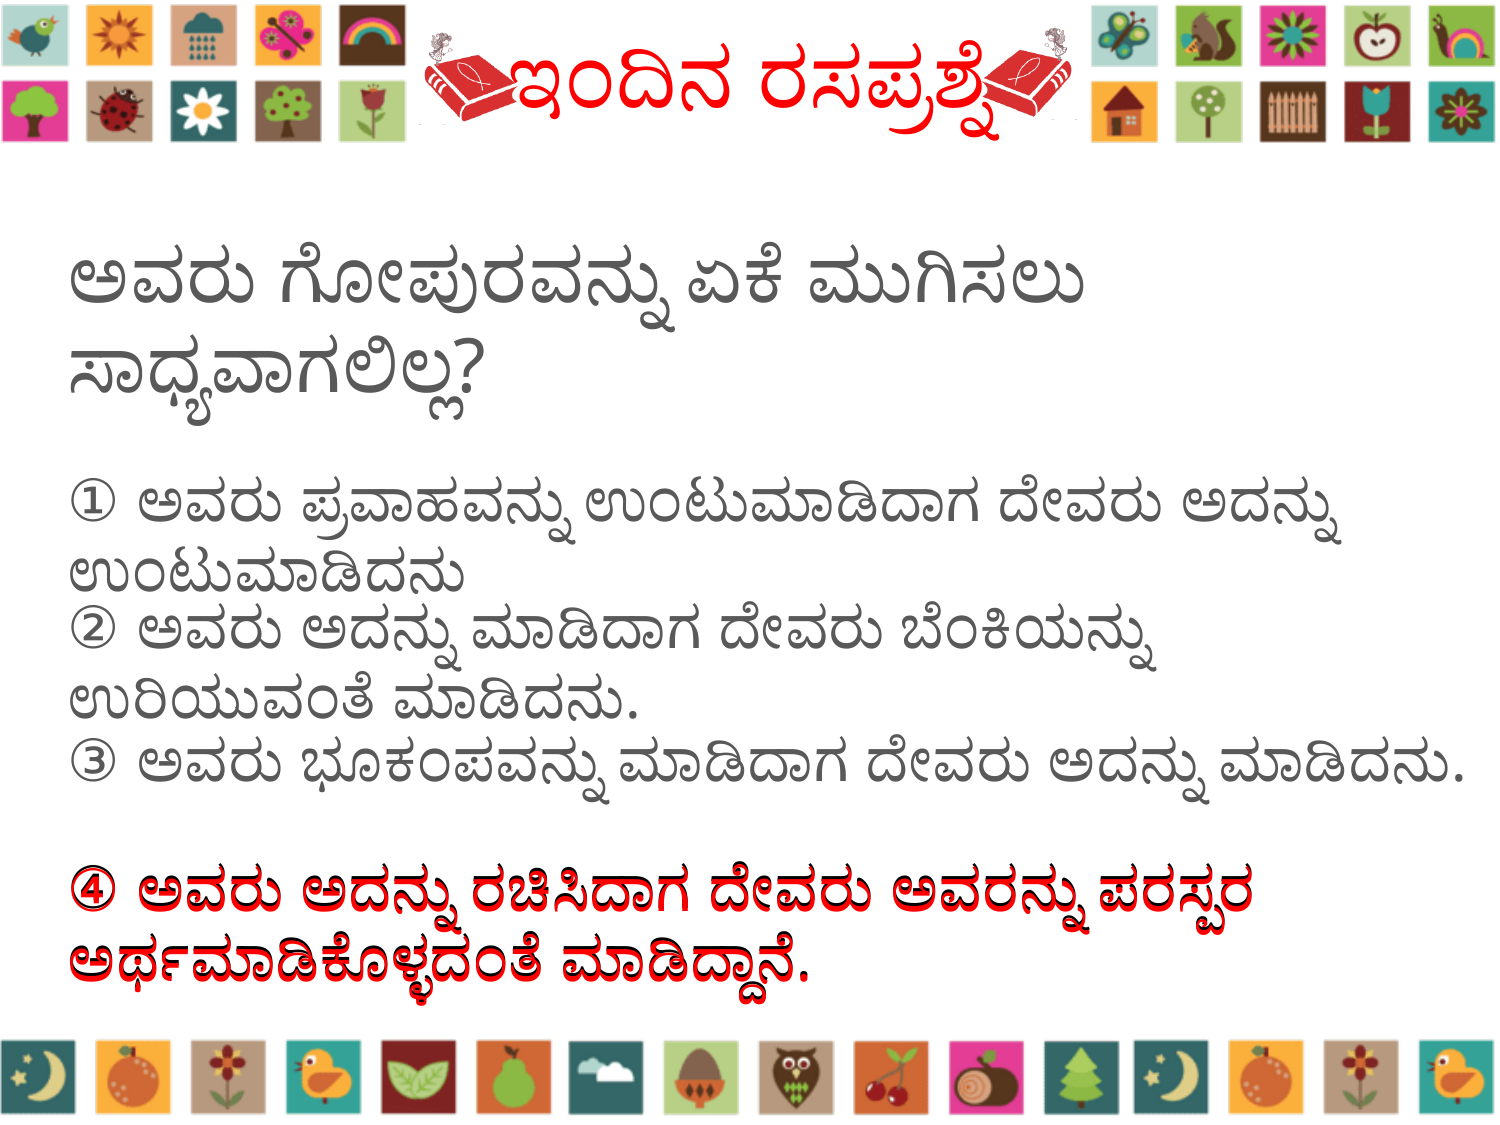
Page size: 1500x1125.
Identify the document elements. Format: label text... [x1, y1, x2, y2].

text_box ಇಂದಿನ ರಸಪ್ರಶ್ನೆ [547, 16, 1078, 131]
text_box ④ ಅವರು ಅದನ್ನು ರಚಿಸಿದಾಗ ದೇವರು ಅವರನ್ನು ಪರಸ್ಪರ ಅರ್ಥಮಾಡಿಕೊಳ್ಳದಂತೆ ಮಾಡಿದ್ದಾನೆ. [53, 845, 1483, 1001]
picture [0, 3, 550, 150]
picture [950, 3, 1500, 150]
text_box ③ ಅವರು ಭೂಕಂಪವನ್ನು ಮಾಡಿದಾಗ ದೇವರು ಅದನ್ನು ಮಾಡಿದನು. [53, 716, 1483, 801]
text_box ② ಅವರು ಅದನ್ನು ಮಾಡಿದಾಗ ದೇವರು ಬೆಂಕಿಯನ್ನು ಉರಿಯುವಂತೆ ಮಾಡಿದನು. [53, 582, 1436, 716]
text_box ① ಅವರು ಪ್ರವಾಹವನ್ನು ಉಂಟುಮಾಡಿದಾಗ ದೇವರು ಅದನ್ನು ಉಂಟುಮಾಡಿದನು [53, 456, 1436, 582]
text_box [0, 1028, 1500, 1118]
text_box ಅವರು ಗೋಪುರವನ್ನು ಏಕೆ ಮುಗಿಸಲು ಸಾಧ್ಯವಾಗಲಿಲ್ಲ? [53, 219, 1436, 415]
